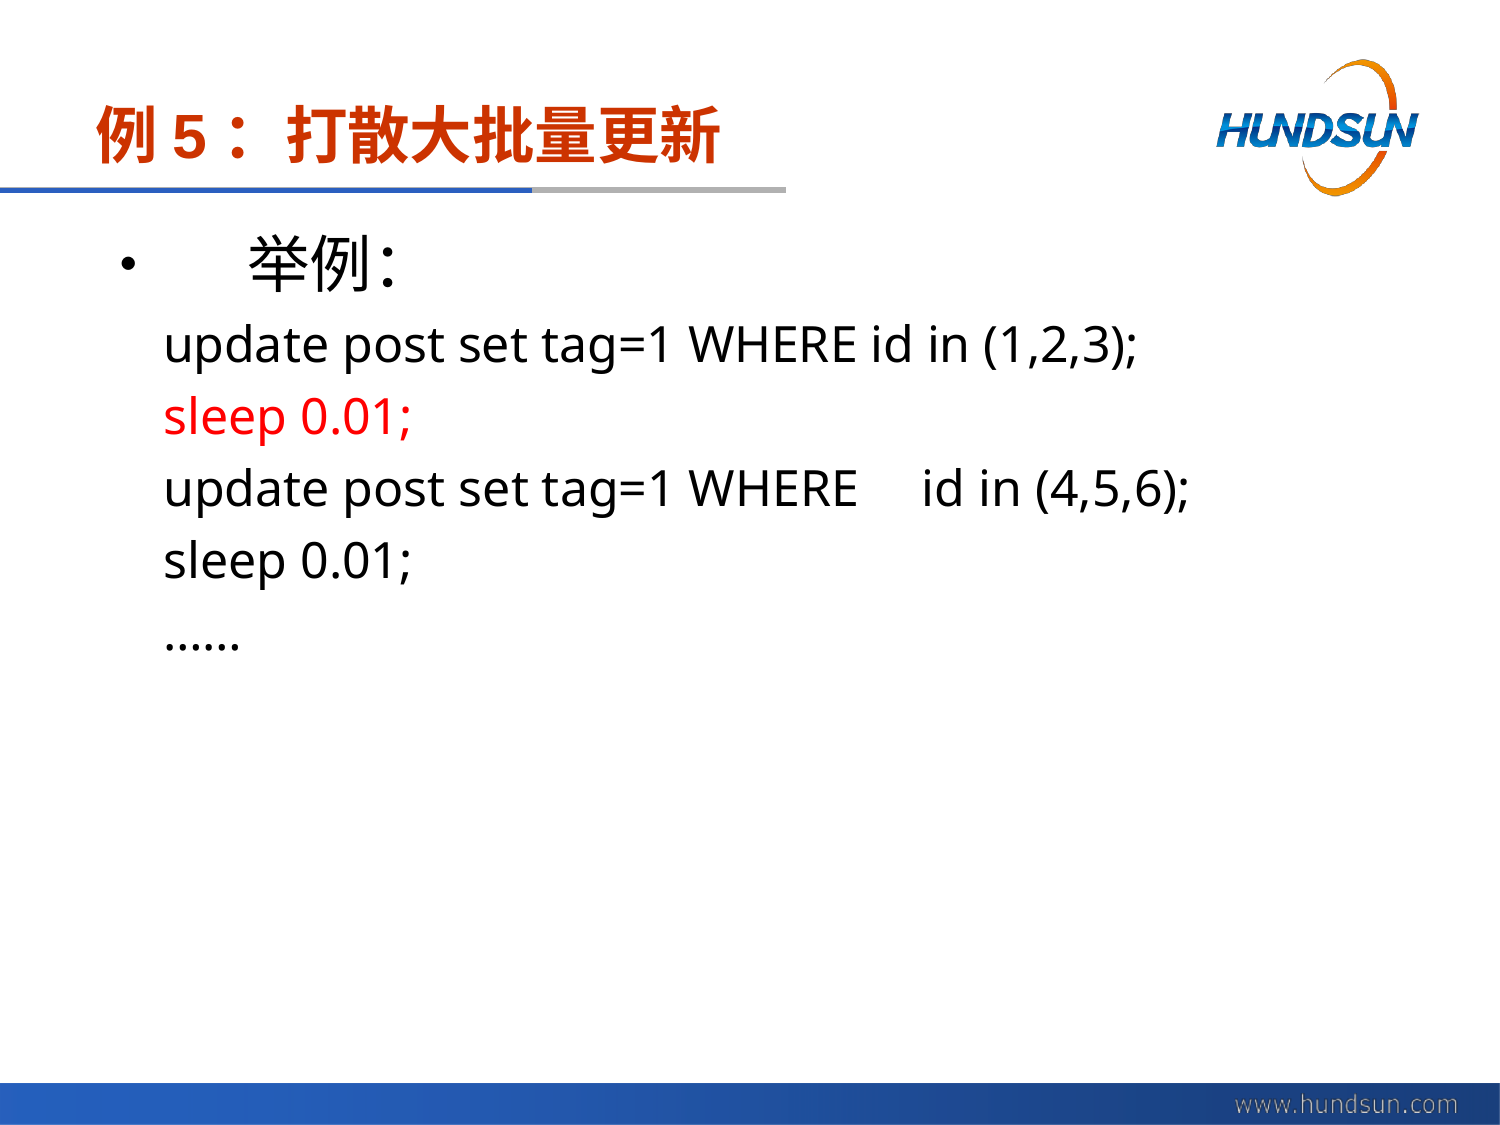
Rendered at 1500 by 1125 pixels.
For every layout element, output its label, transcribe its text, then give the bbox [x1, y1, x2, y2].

picture [1210, 54, 1424, 201]
picture [0, 1082, 1500, 1125]
title 例5：打散大批量更新 [95, 95, 1405, 248]
text_box update post set tag=1 WHERE id in (4,5,6); sleep 0.01; …… [161, 456, 1199, 661]
text_box • 举例： update post set tag=1 WHERE id in (1,2,3); sleep 0.01; [95, 224, 1288, 445]
